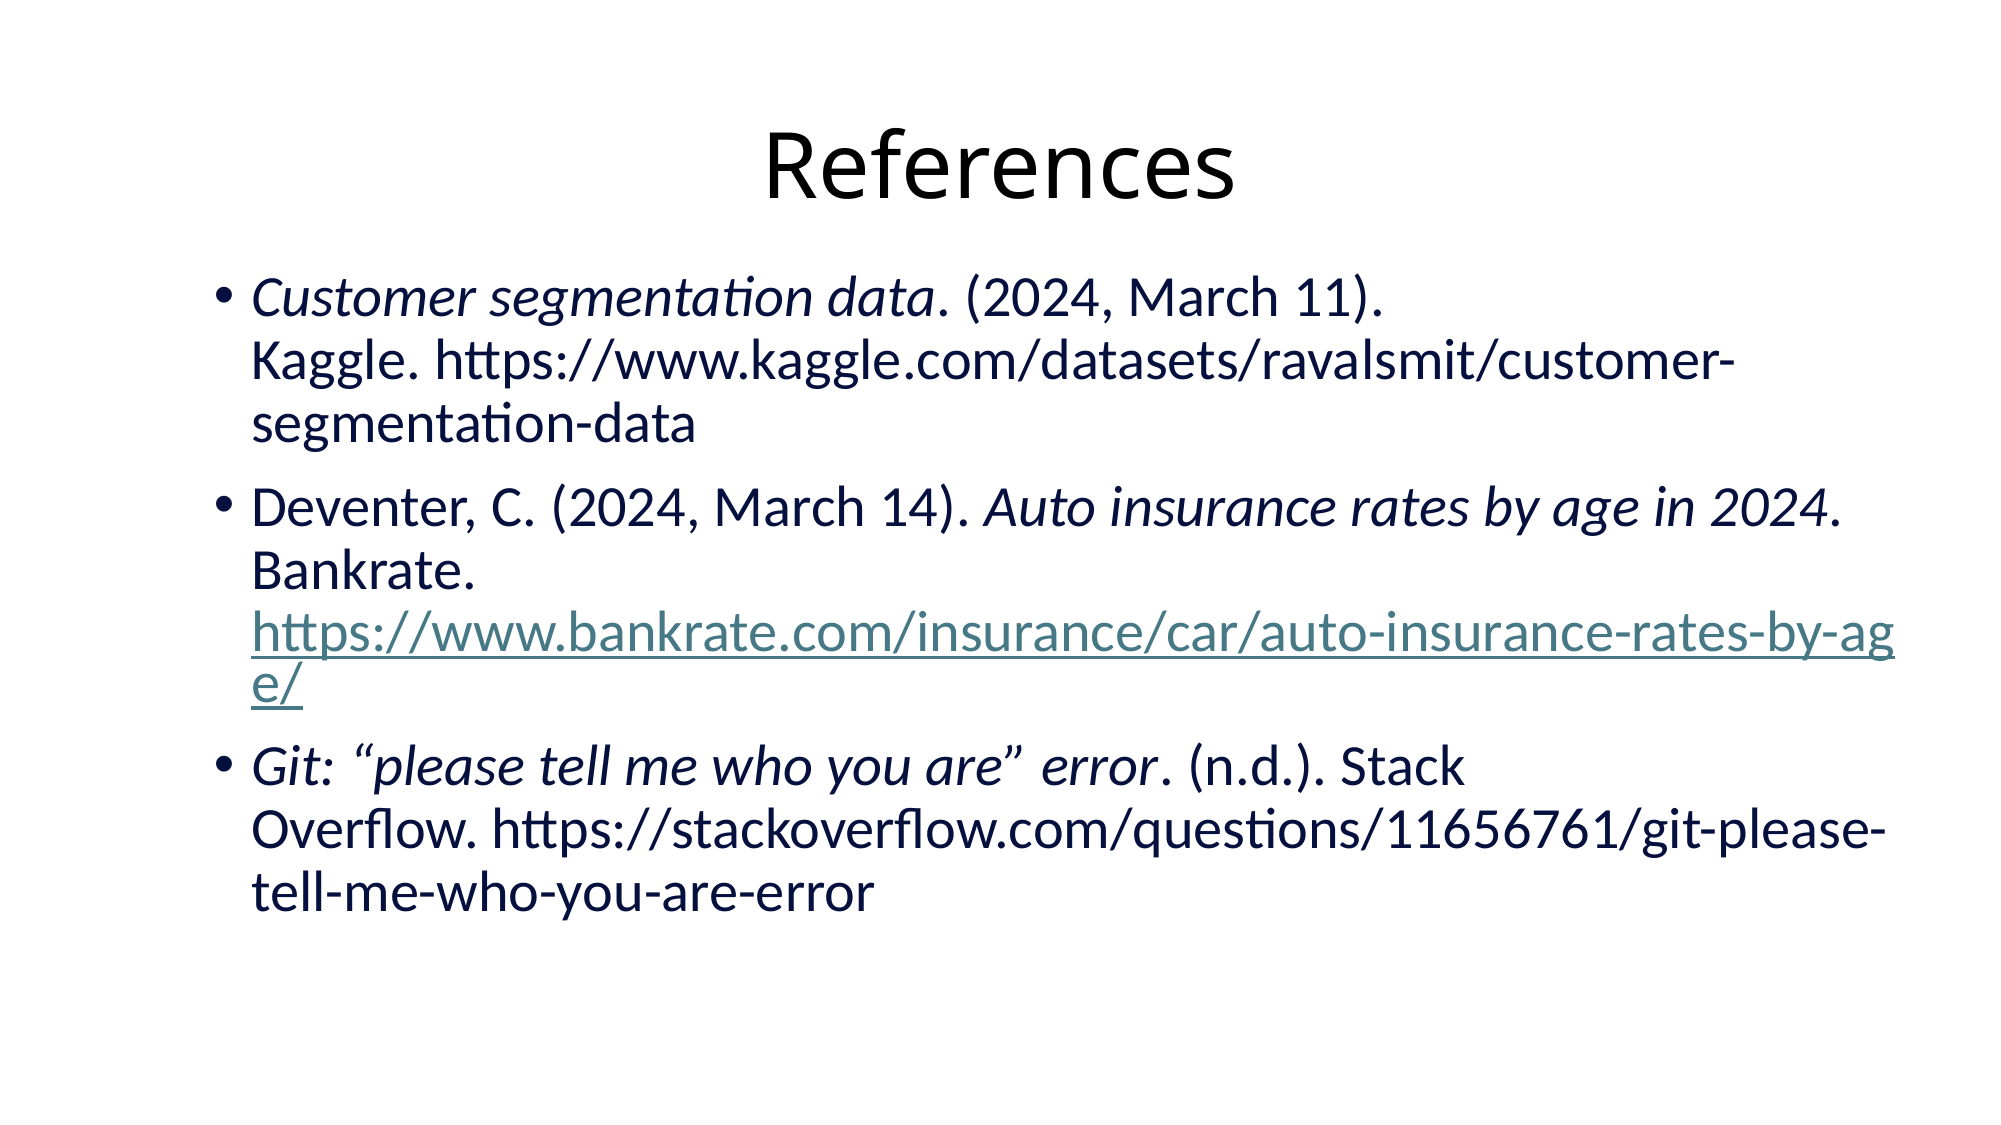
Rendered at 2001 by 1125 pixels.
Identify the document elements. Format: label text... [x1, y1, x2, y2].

list Customer segmentation data. (2024, March 11). Kaggle. https://www.kaggle.com/datasets/ravalsmit/customer-segmentation-data Deventer, C. (2024, March 14). Auto insurance rates by age in 2024. Bankrate. https://www.bankrate.com/insurance/car/auto-insurance-rates-by-age/ Git: “please tell me who you are” error. (n.d.). Stack Overflow. https://stackoverflow.com/questions/11656761/git-please-tell-me-who-you-are-error [198, 259, 1924, 973]
title References [137, 59, 1863, 278]
